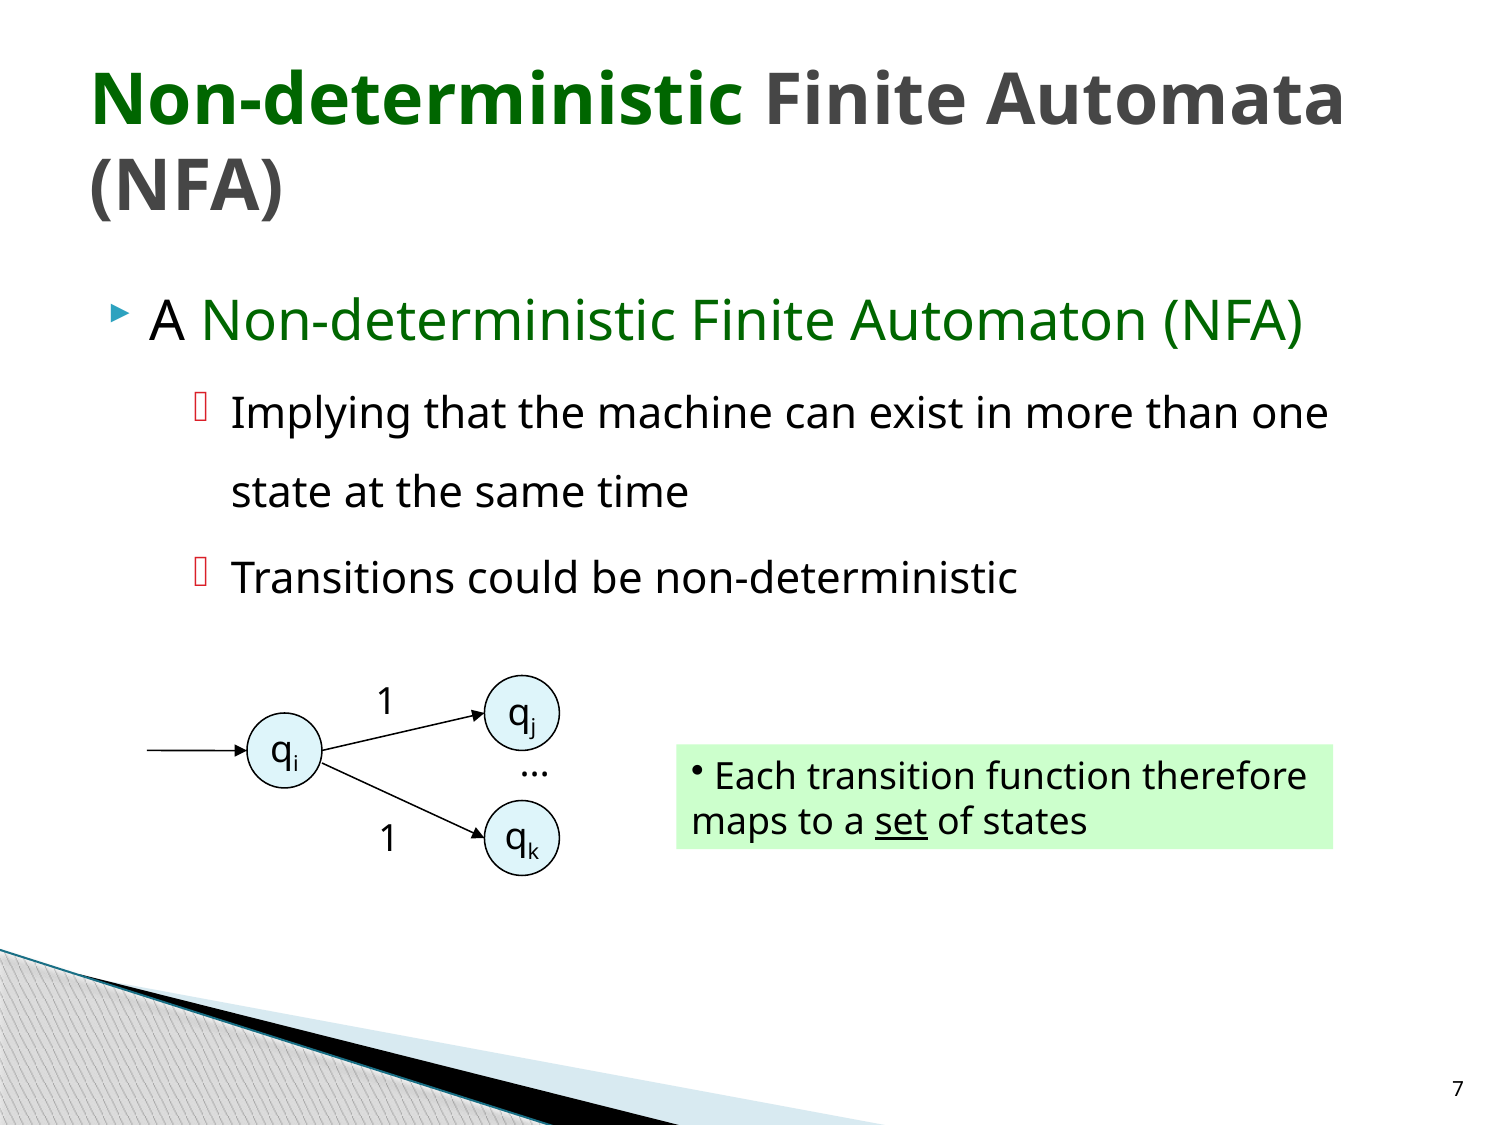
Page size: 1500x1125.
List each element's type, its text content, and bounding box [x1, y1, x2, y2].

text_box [146, 669, 1354, 883]
slide_number 7 [1418, 1051, 1479, 1112]
title Non-deterministic Finite Automata (NFA) [75, 45, 1425, 233]
list A Non-deterministic Finite Automaton (NFA) Implying that the machine can exist in more than one state at the same time Transitions could be non-deterministic [75, 243, 1425, 986]
